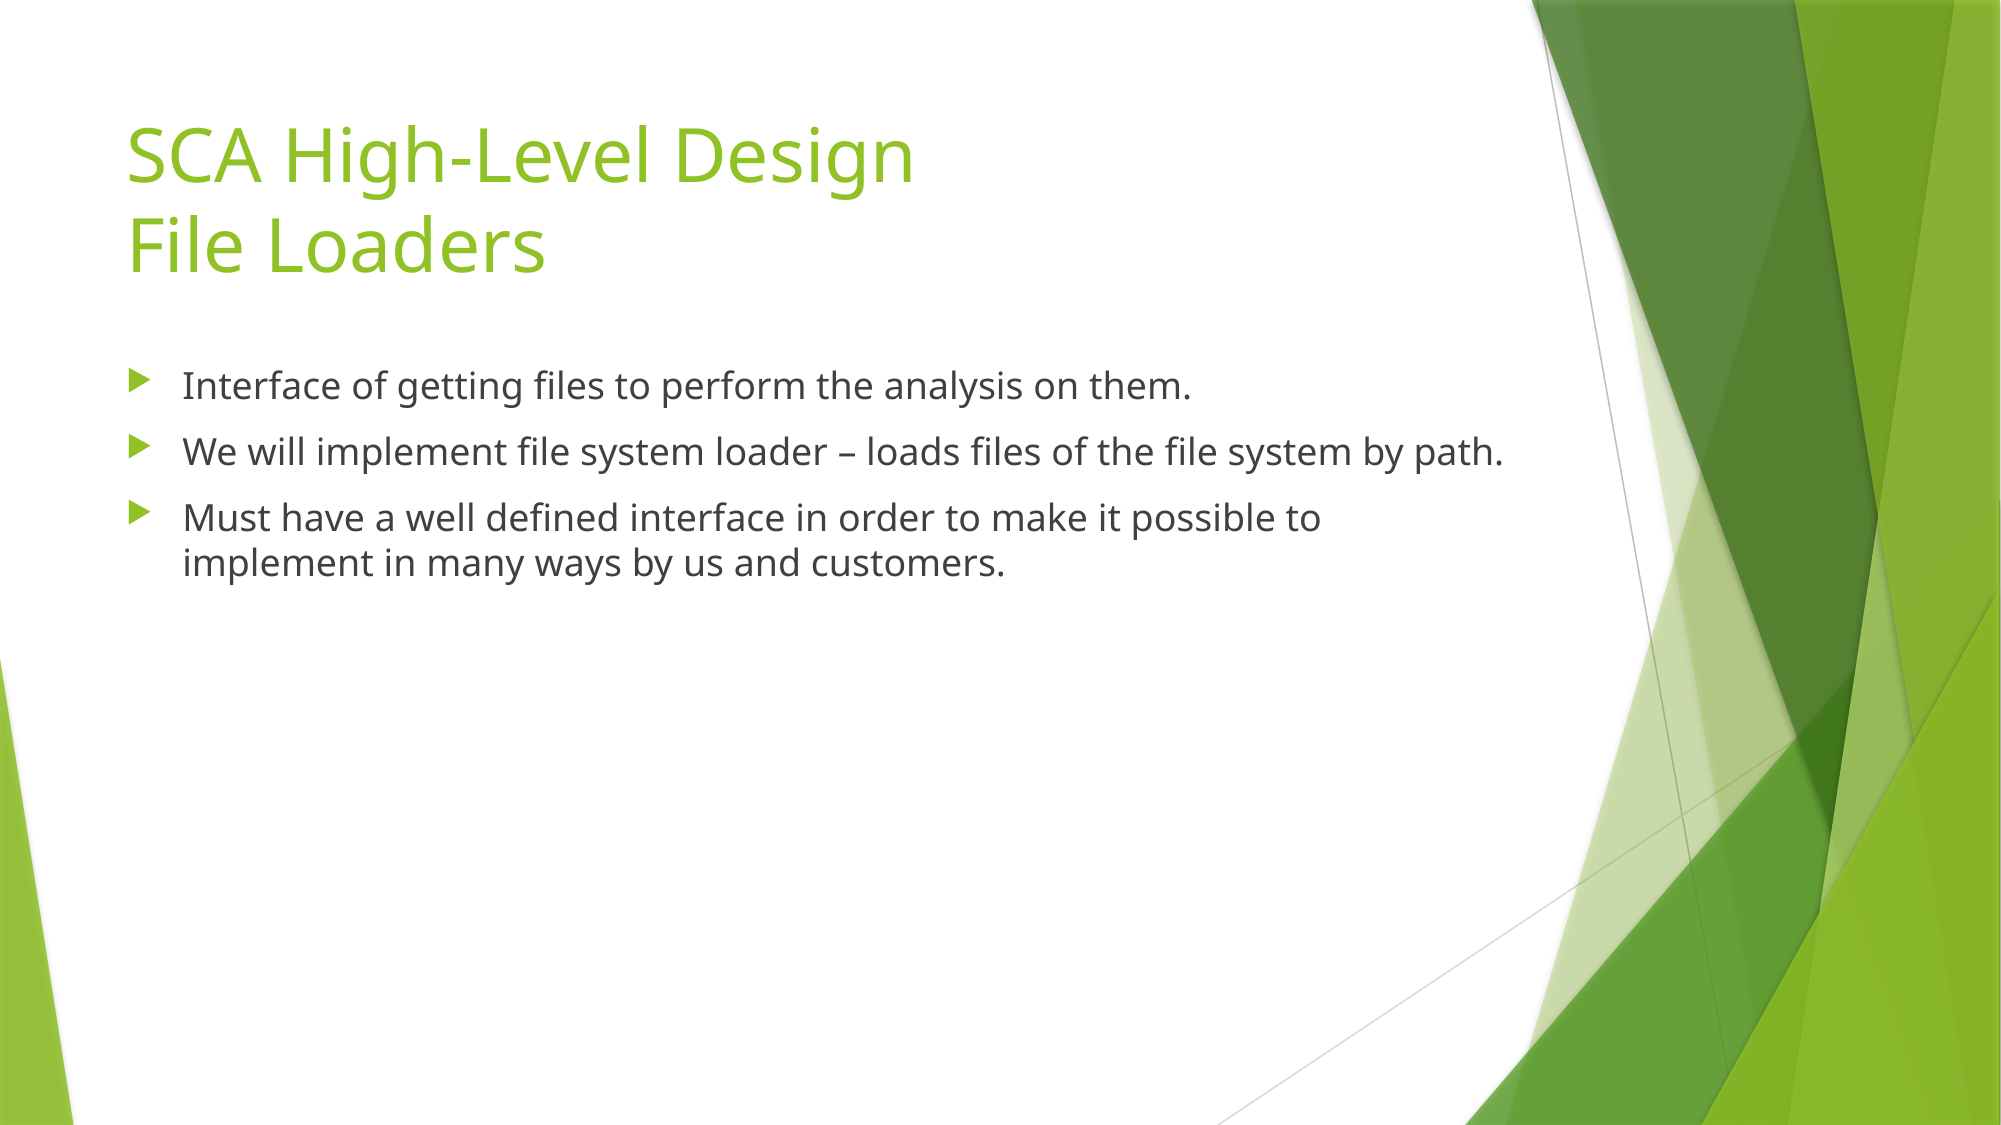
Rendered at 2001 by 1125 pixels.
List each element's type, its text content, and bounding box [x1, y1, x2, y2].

list Interface of getting files to perform the analysis on them. We will implement file system loader – loads files of the file system by path. Must have a well defined interface in order to make it possible to implement in many ways by us and customers. [111, 354, 1522, 992]
title SCA High-Level Design File Loaders [111, 99, 1522, 317]
